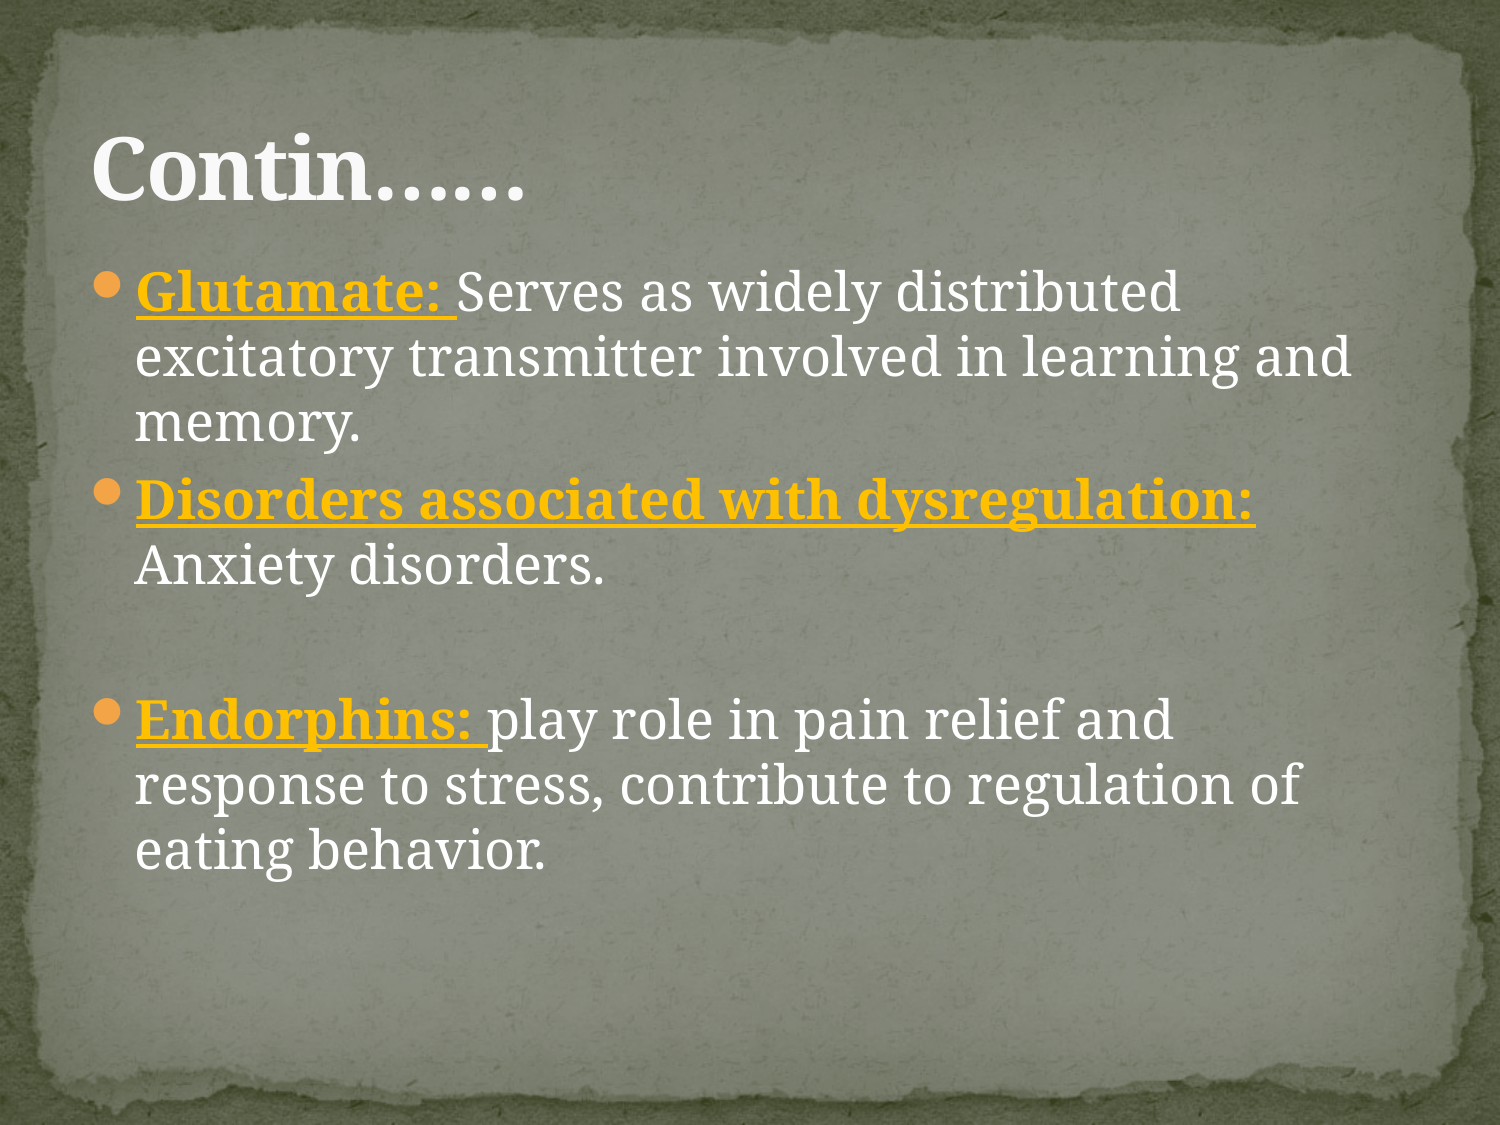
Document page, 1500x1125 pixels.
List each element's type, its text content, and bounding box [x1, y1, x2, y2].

title Contin…… [74, 24, 1425, 225]
list Glutamate: Serves as widely distributed excitatory transmitter involved in learning and memory. Disorders associated with dysregulation: Anxiety disorders. Endorphins: play role in pain relief and response to stress, contribute to regulation of eating behavior. [75, 249, 1425, 1000]
